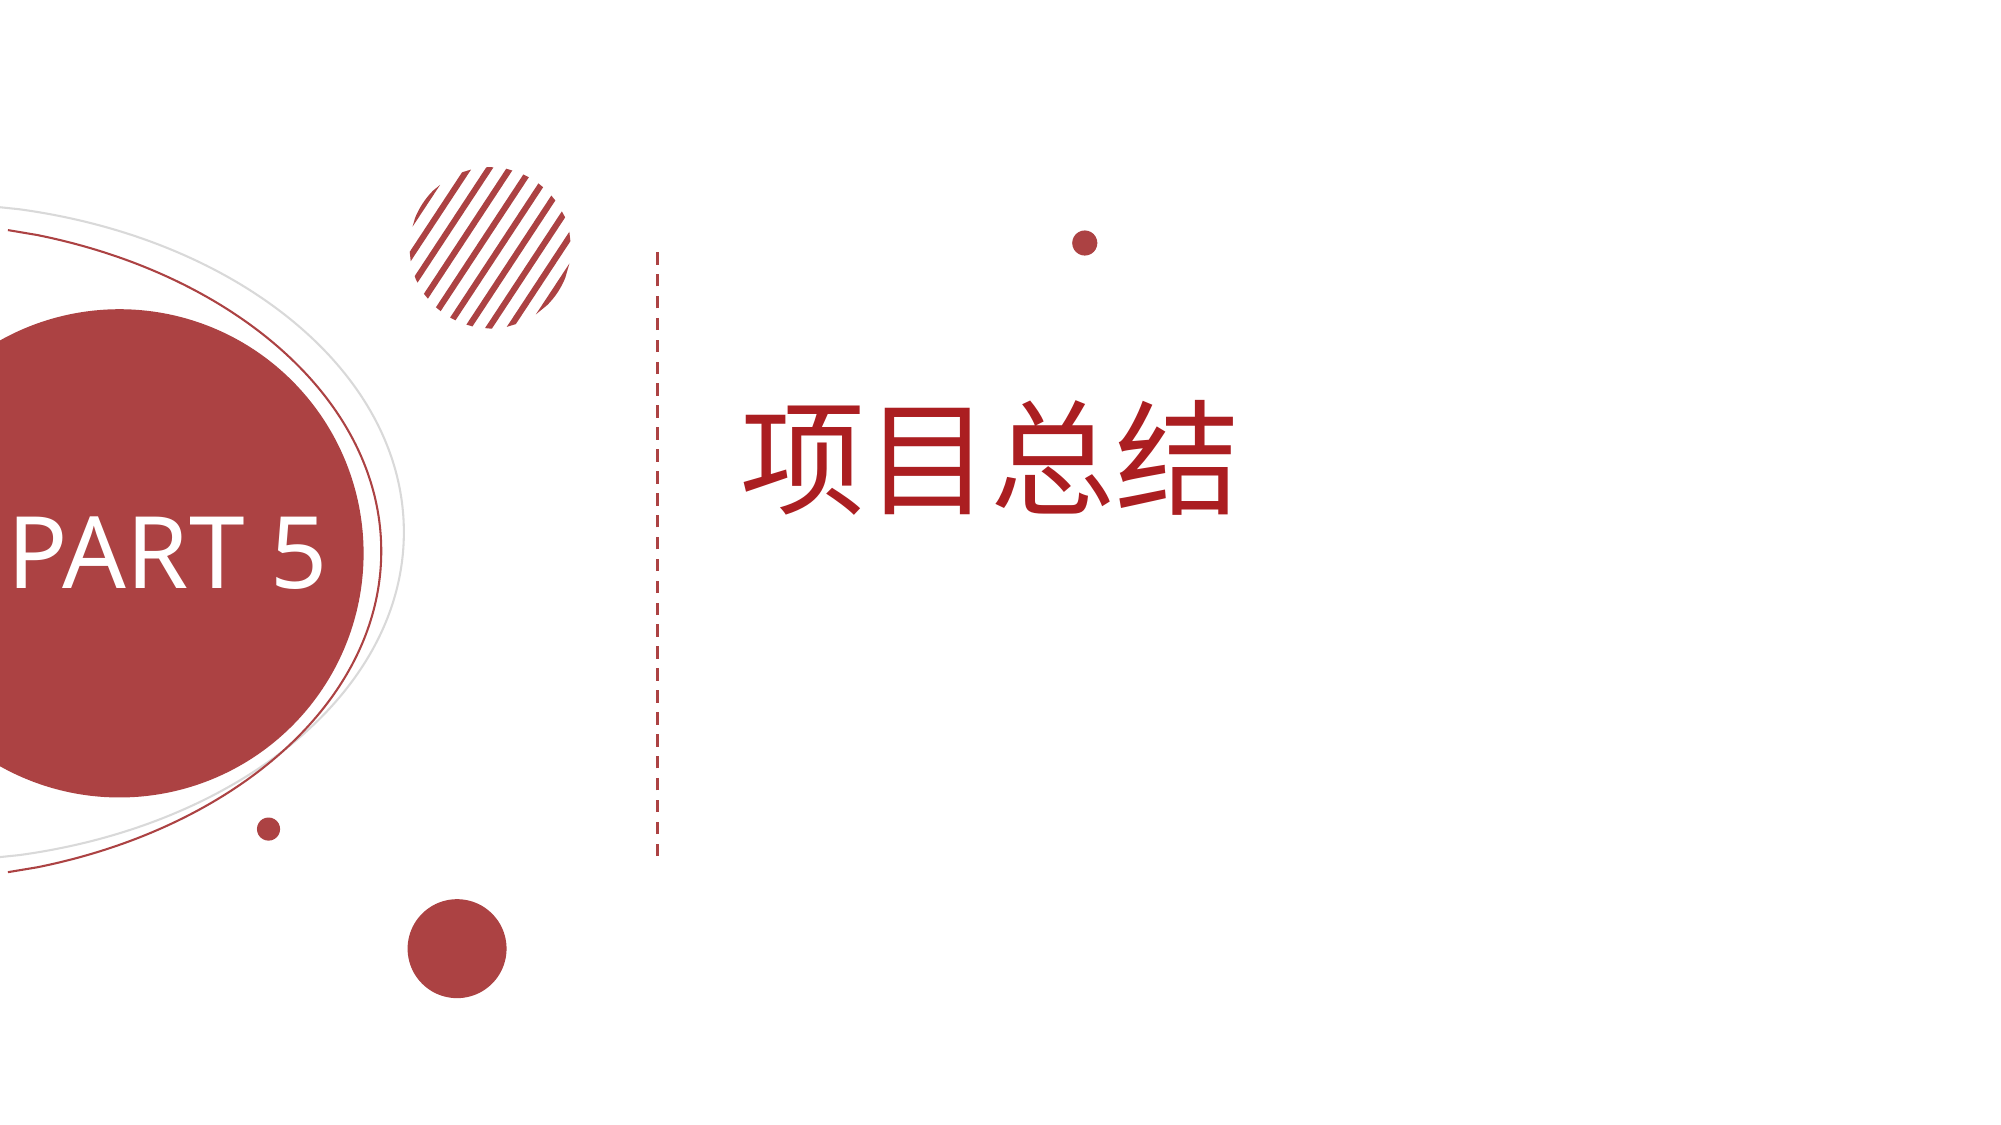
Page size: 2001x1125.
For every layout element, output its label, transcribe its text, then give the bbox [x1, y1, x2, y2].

text_box [434, 173, 531, 313]
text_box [0, 205, 404, 873]
text_box [406, 898, 508, 1000]
text_box [408, 167, 474, 265]
text_box [483, 209, 567, 330]
text_box 项目总结 [725, 373, 1256, 538]
text_box [422, 167, 514, 301]
text_box [504, 228, 572, 329]
text_box [413, 165, 496, 285]
text_box [464, 193, 557, 328]
text_box [448, 181, 545, 322]
text_box [1071, 229, 1099, 257]
